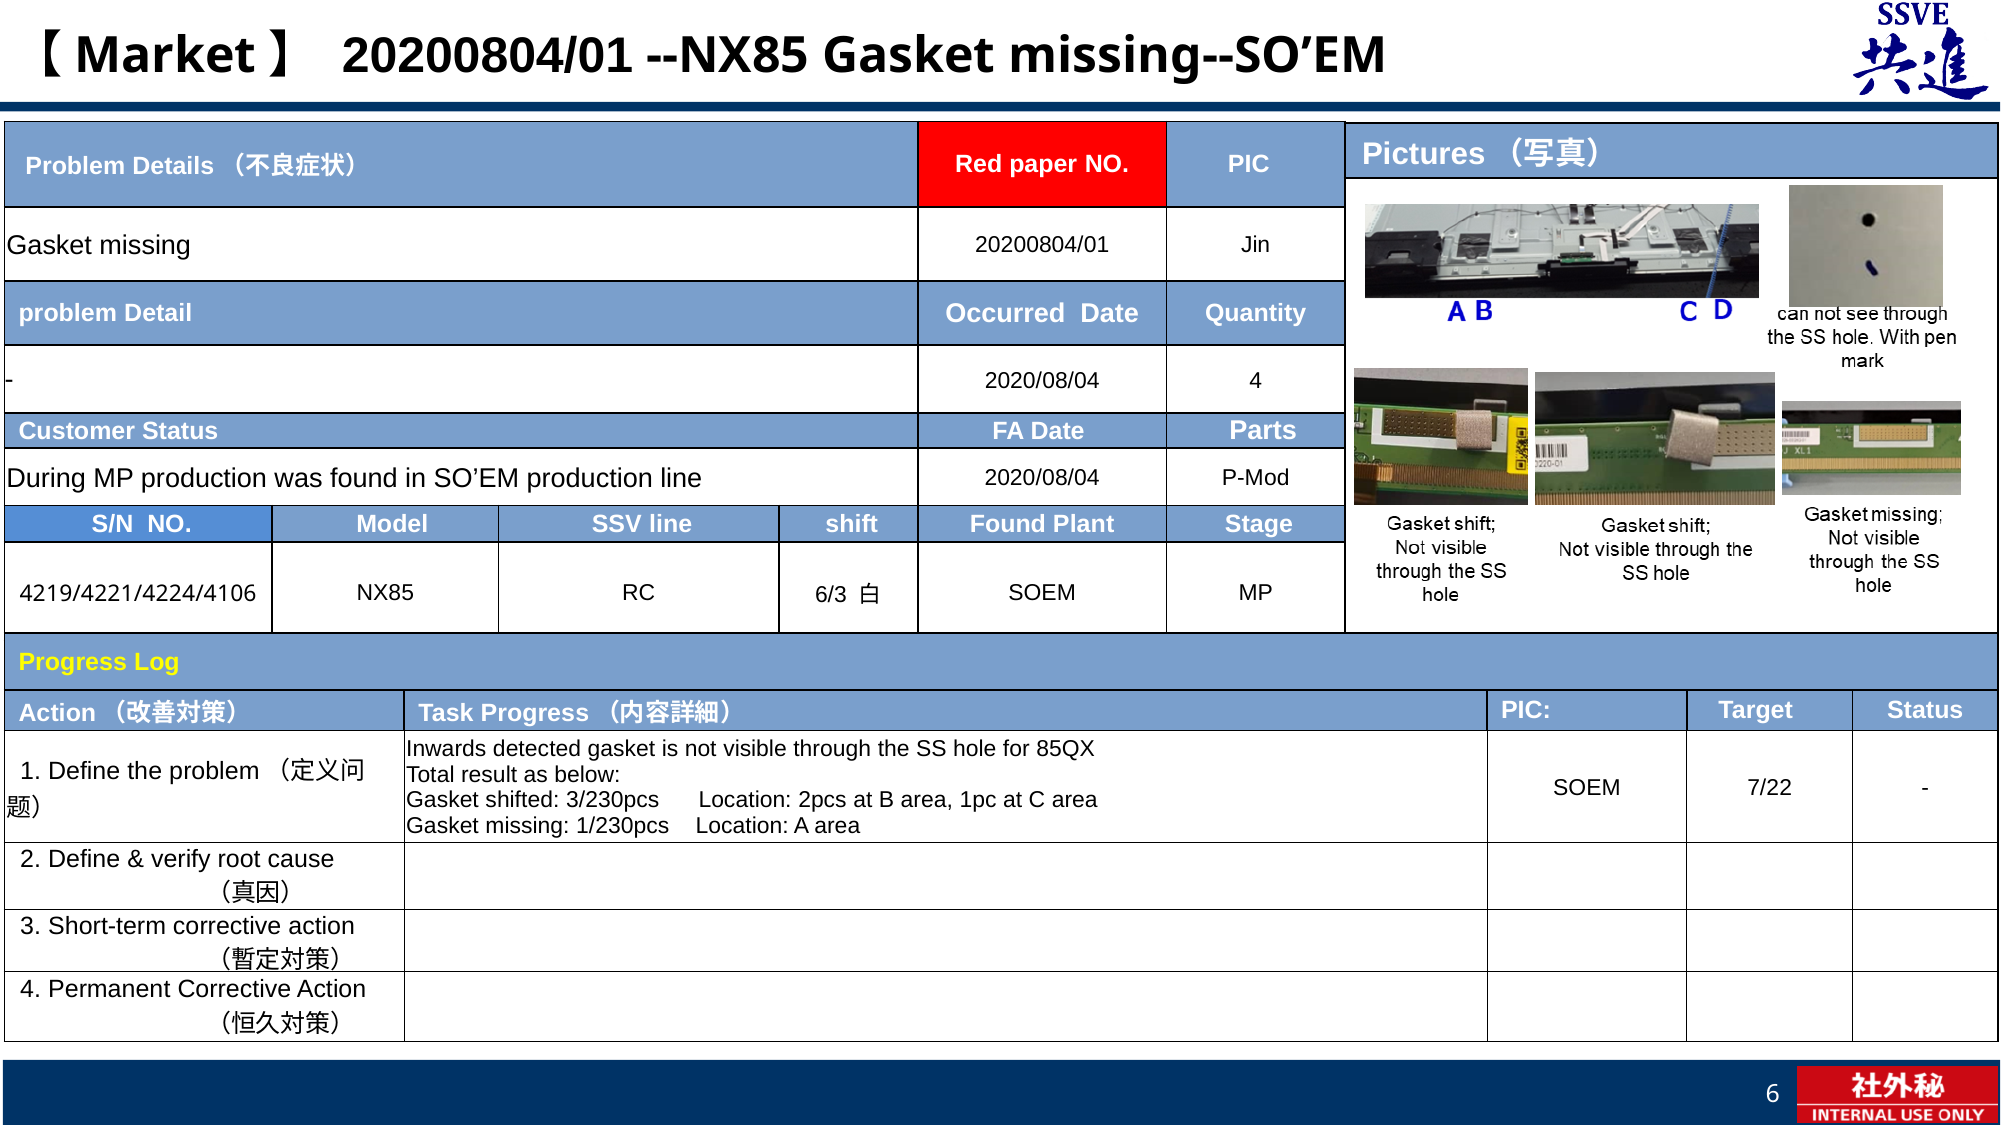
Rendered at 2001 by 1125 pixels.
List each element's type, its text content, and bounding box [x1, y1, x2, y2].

table_cell [1853, 910, 1997, 971]
table_cell Status [1853, 691, 1997, 730]
table_cell Quantity [1167, 282, 1344, 344]
table_cell Stage [1167, 506, 1344, 541]
table_header Problem Details（不良症状） [5, 122, 917, 206]
table_cell Customer Status [5, 414, 917, 447]
table_cell 3. Short-term corrective action （暫定対策） [5, 910, 404, 971]
table_cell [1687, 910, 1852, 971]
table_header Red paper NO. [919, 122, 1166, 206]
table_cell [405, 843, 1487, 909]
table_cell [1346, 179, 1997, 632]
table_cell SSV line [499, 506, 778, 541]
table_cell - [1853, 731, 1997, 842]
table_cell [1488, 910, 1686, 971]
table_cell [1687, 843, 1852, 909]
table_cell RC [499, 543, 778, 632]
table_cell P-Mod [1167, 449, 1344, 505]
table_cell [1853, 843, 1997, 909]
table_cell - [5, 346, 917, 412]
picture [1797, 1066, 1998, 1123]
table_cell [1488, 843, 1686, 909]
table_cell 2020/08/04 [919, 449, 1166, 505]
table_cell NX85 [273, 543, 498, 632]
table_cell Parts [1167, 414, 1344, 447]
table_cell 4 [1167, 346, 1344, 412]
picture [1353, 185, 1975, 617]
table_cell Gasket missing [5, 208, 917, 280]
table_cell [1853, 972, 1997, 1041]
table_cell [405, 972, 1487, 1041]
table_cell SOEM [919, 543, 1166, 632]
table_cell Found Plant [919, 506, 1166, 541]
table_cell 2020/08/04 [919, 346, 1166, 412]
table_cell 4219/4221/4224/4106 [5, 543, 271, 632]
table_cell PIC: [1488, 691, 1686, 730]
table_cell FA Date [919, 414, 1166, 447]
table_cell During MP production was found in SO’EM production line [5, 449, 917, 505]
table_cell 2. Define & verify root cause （真因） [5, 843, 404, 909]
table_cell [1687, 972, 1852, 1041]
table_cell S/N NO. [5, 506, 271, 541]
text_box 【Market】 20200804/01 --NX85 Gasket missing--SO’EM [0, 15, 1683, 90]
table_cell MP [1167, 543, 1344, 632]
table_header PIC [1167, 122, 1344, 206]
table_cell Jin [1167, 208, 1344, 280]
table_header Pictures（写真） [1346, 124, 1997, 177]
table_cell 4. Permanent Corrective Action （恒久対策） [5, 972, 404, 1041]
table_cell Occurred Date [919, 282, 1166, 344]
table_cell [1488, 972, 1686, 1041]
table_cell [405, 910, 1487, 971]
table_cell Task Progress（内容詳細） [405, 691, 1486, 730]
slide_number 6 [1344, 1064, 1795, 1125]
table_cell problem Detail [5, 282, 917, 344]
table_cell 1. Define the problem（定义问题） [5, 731, 404, 842]
table_cell Inwards detected gasket is not visible through the SS hole for 85QX Total result as below: Gasket shifted: 3/230pcs Location: 2pcs at B area, 1pc at C area Gasket missing: 1/230pcs Location: A area [405, 731, 1487, 842]
table_cell 20200804/01 [919, 208, 1166, 280]
table_cell Action（改善対策） [5, 691, 403, 730]
table_header Progress Log [5, 634, 1997, 689]
table_cell 7/22 [1687, 731, 1852, 842]
table_cell shift [780, 506, 917, 541]
table_cell 6/3 白 [780, 543, 917, 632]
table_cell SOEM [1488, 731, 1686, 842]
picture [1853, 2, 1989, 100]
table_cell Model [273, 506, 498, 541]
table_cell Target [1688, 691, 1852, 730]
